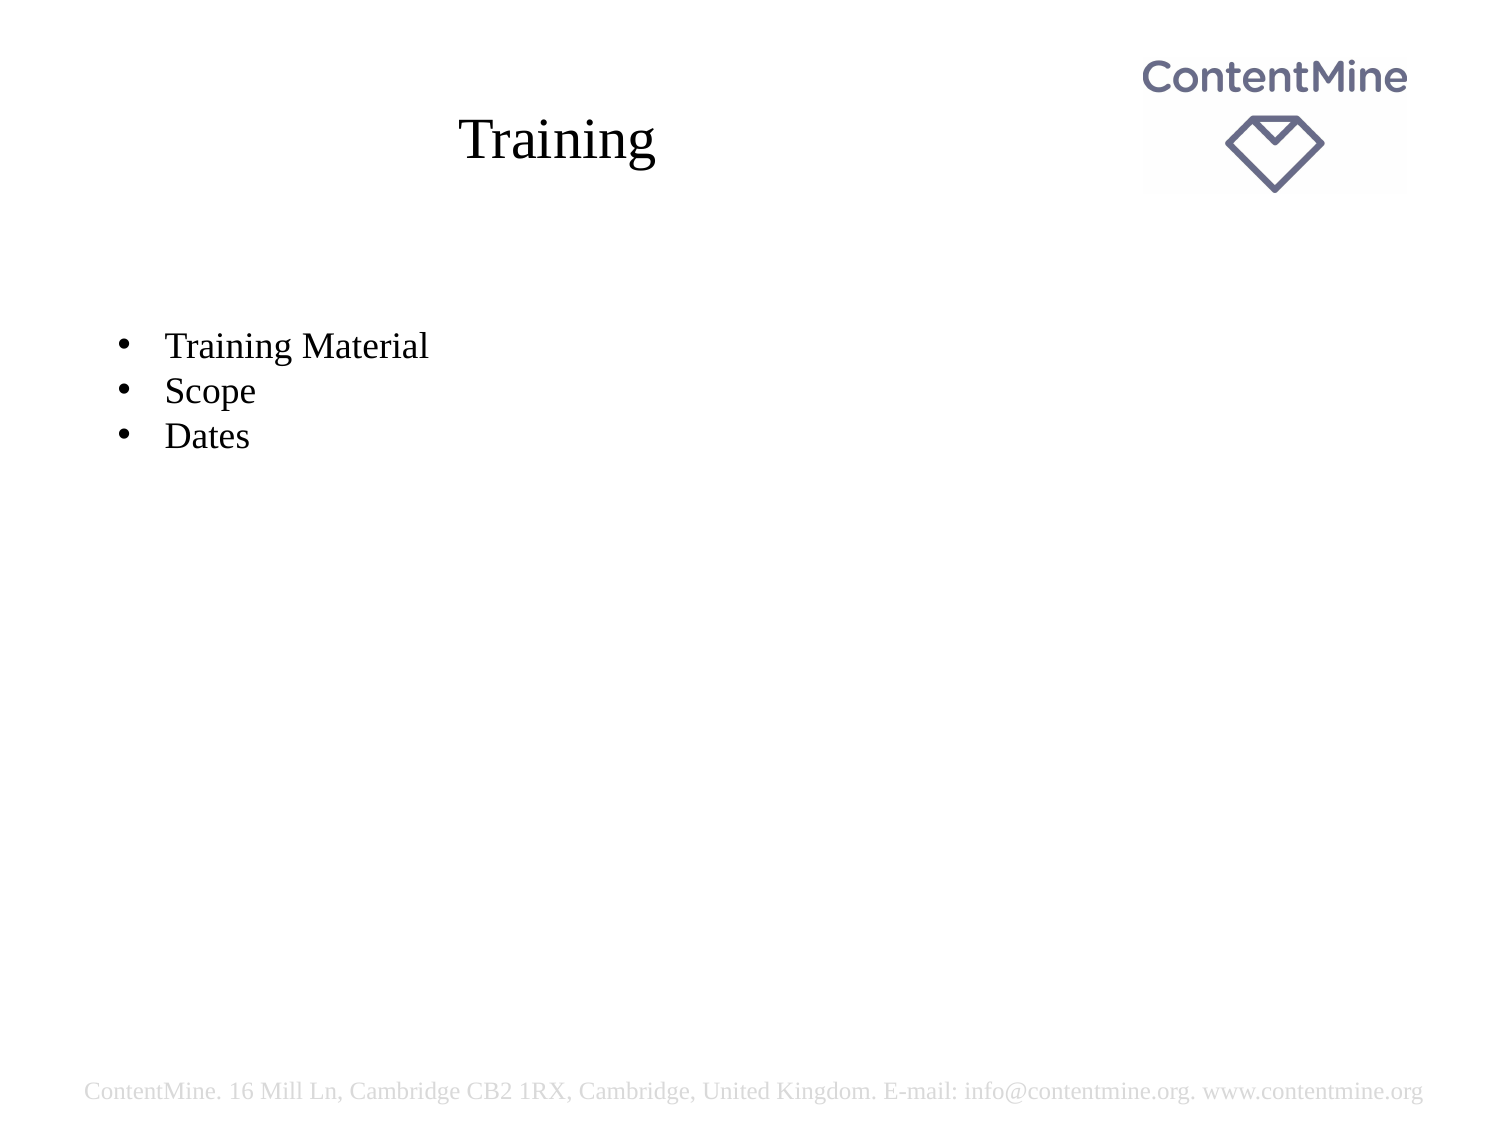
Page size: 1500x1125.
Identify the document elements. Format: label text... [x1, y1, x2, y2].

title Training [102, 77, 1013, 194]
picture [1143, 56, 1407, 194]
text_box Training Material Scope Dates [102, 313, 1407, 464]
text_box ContentMine. 16 Mill Ln, Cambridge CB2 1RX, Cambridge, United Kingdom. E-mail: info@contentmine.org. www.contentmine.org [69, 1066, 1451, 1112]
